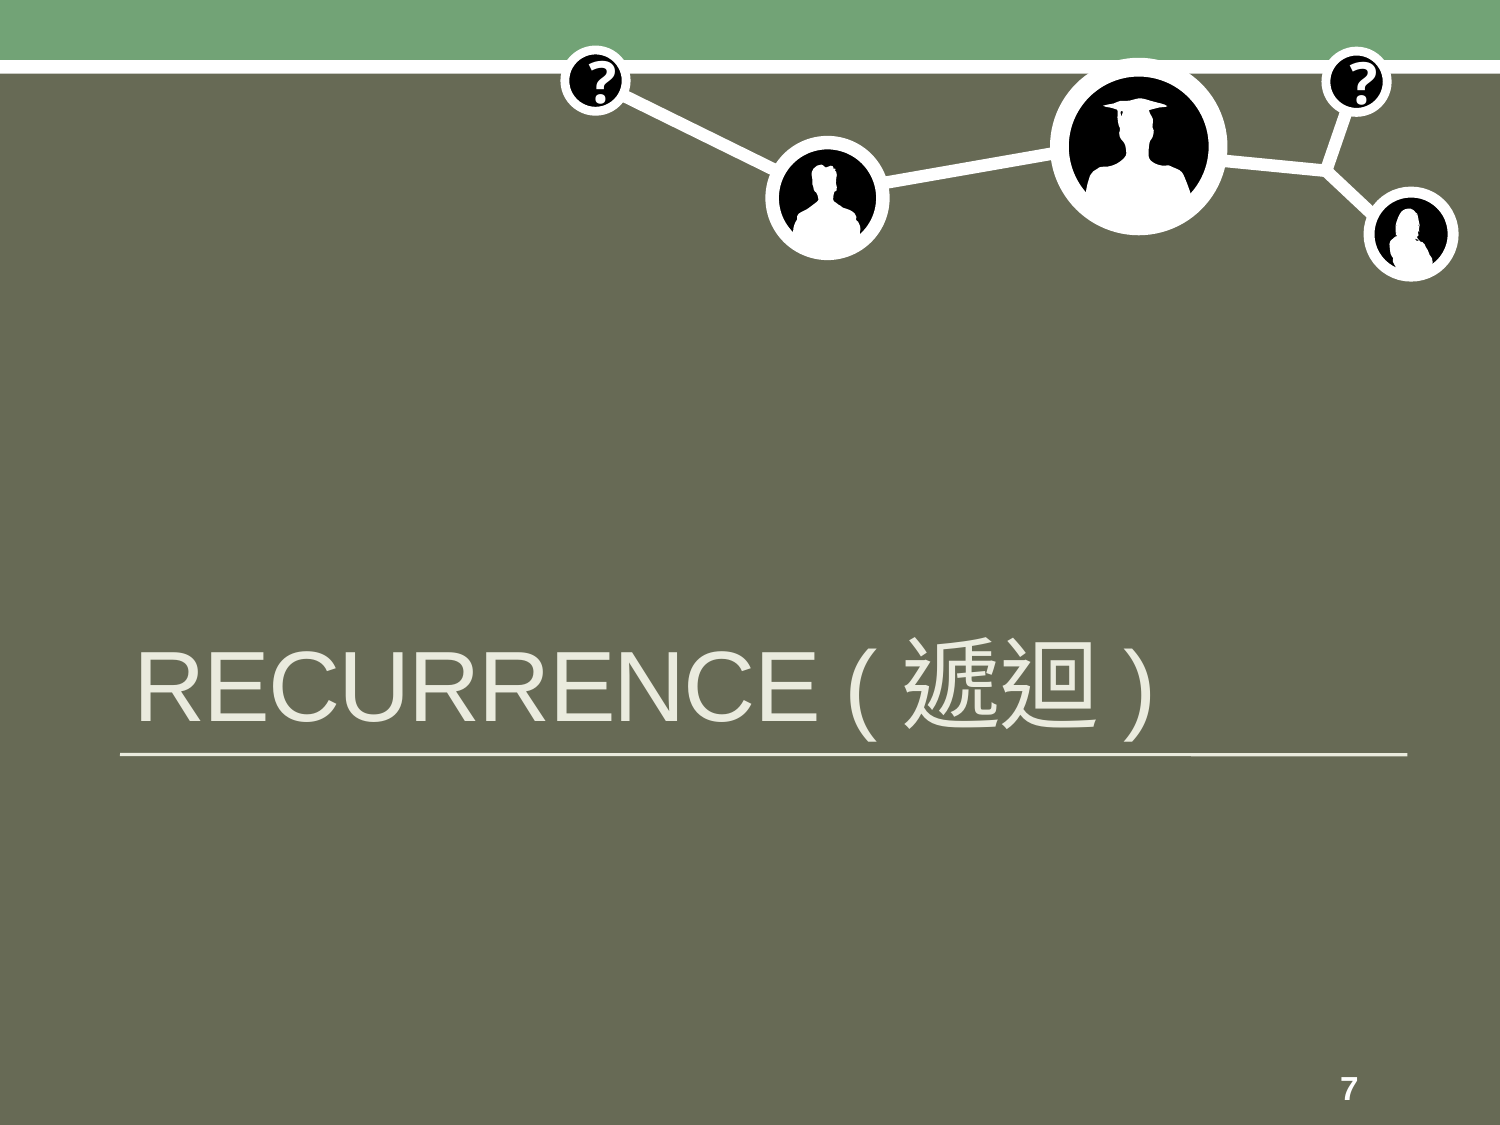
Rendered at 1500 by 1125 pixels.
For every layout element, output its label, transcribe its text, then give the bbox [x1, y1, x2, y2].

title Recurrence (遞迴) [118, 387, 1394, 749]
slide_number 7 [1325, 1059, 1500, 1114]
